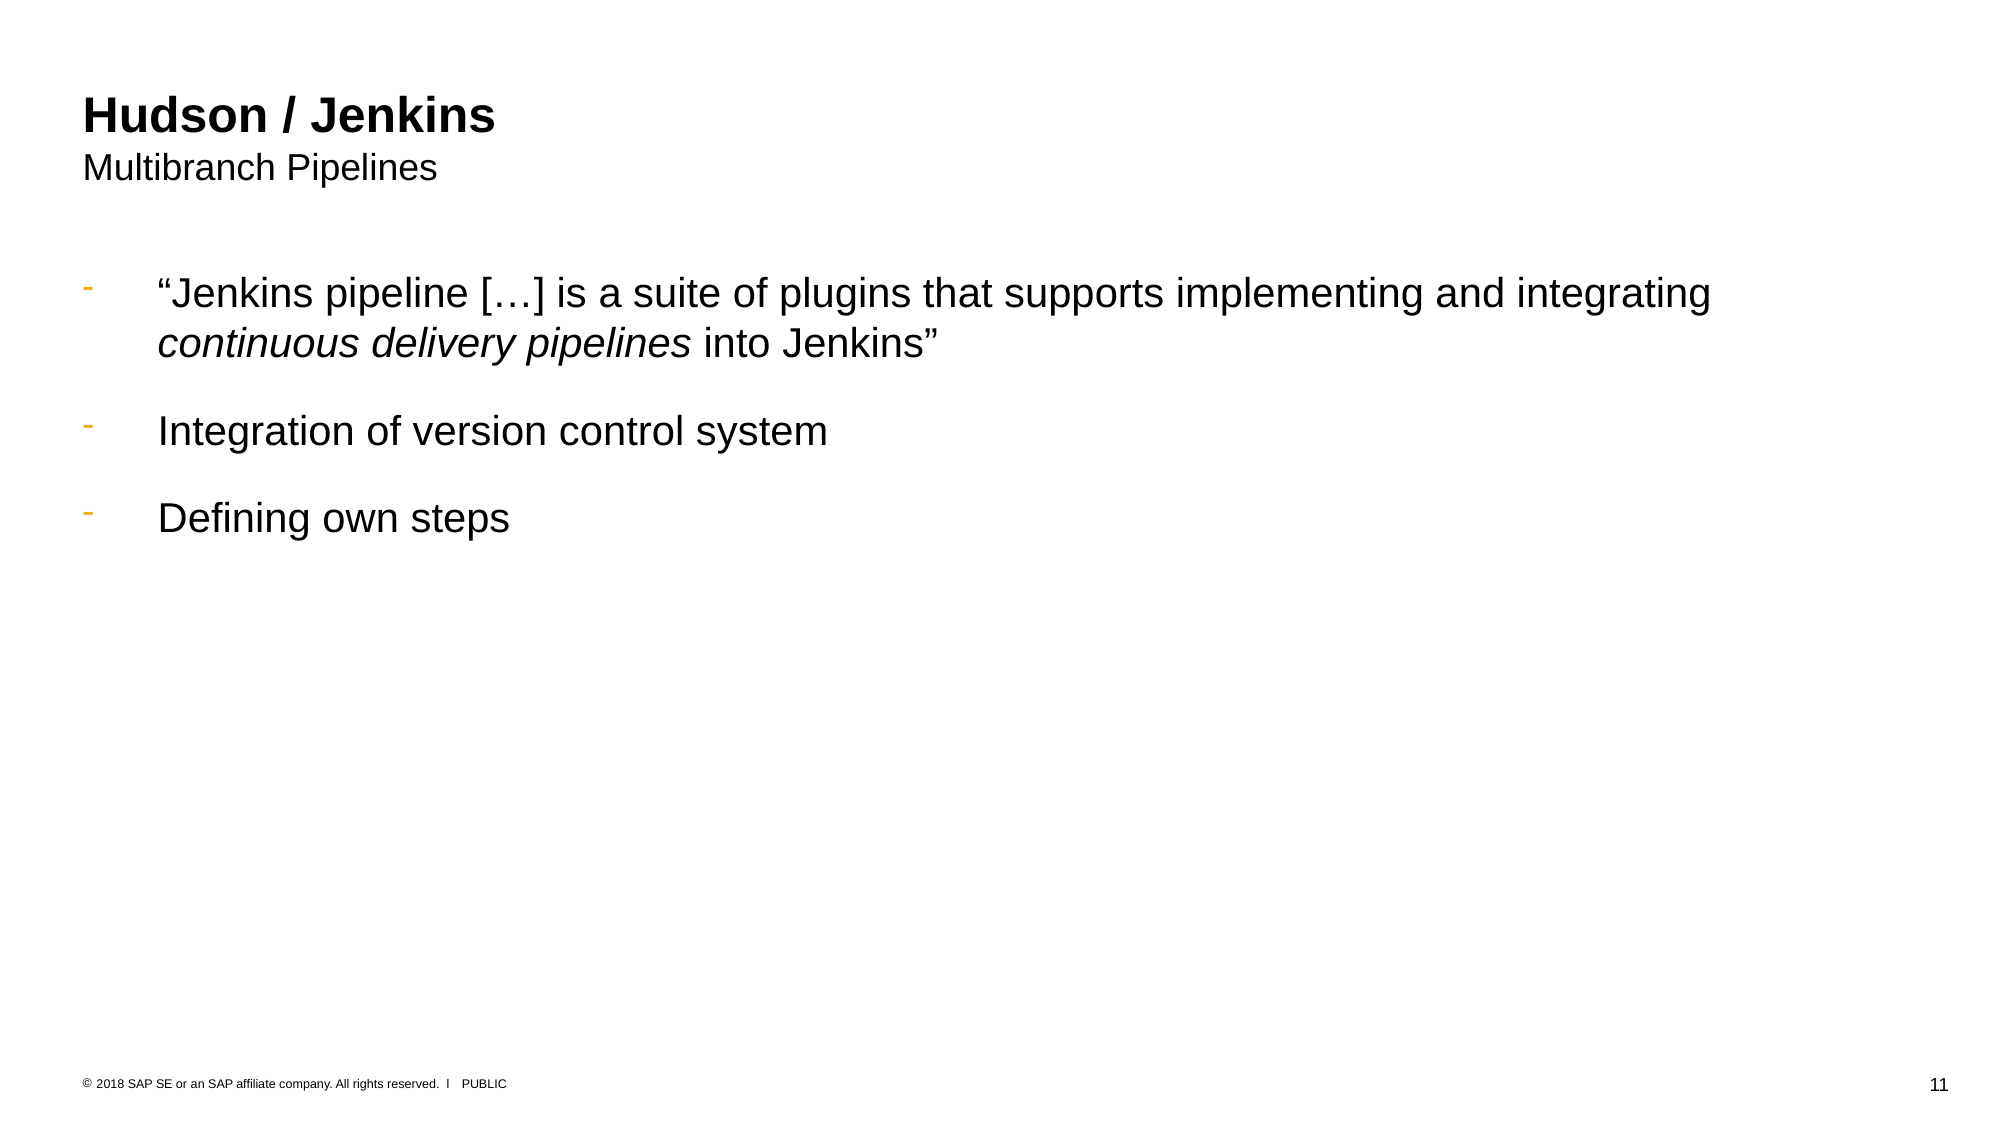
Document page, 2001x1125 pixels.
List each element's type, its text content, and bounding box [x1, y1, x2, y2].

title Hudson / Jenkins Multibranch Pipelines [82, 82, 1918, 189]
list “Jenkins pipeline […] is a suite of plugins that supports implementing and integrating continuous delivery pipelines into Jenkins” Integration of version control system Defining own steps [82, 265, 1918, 1040]
